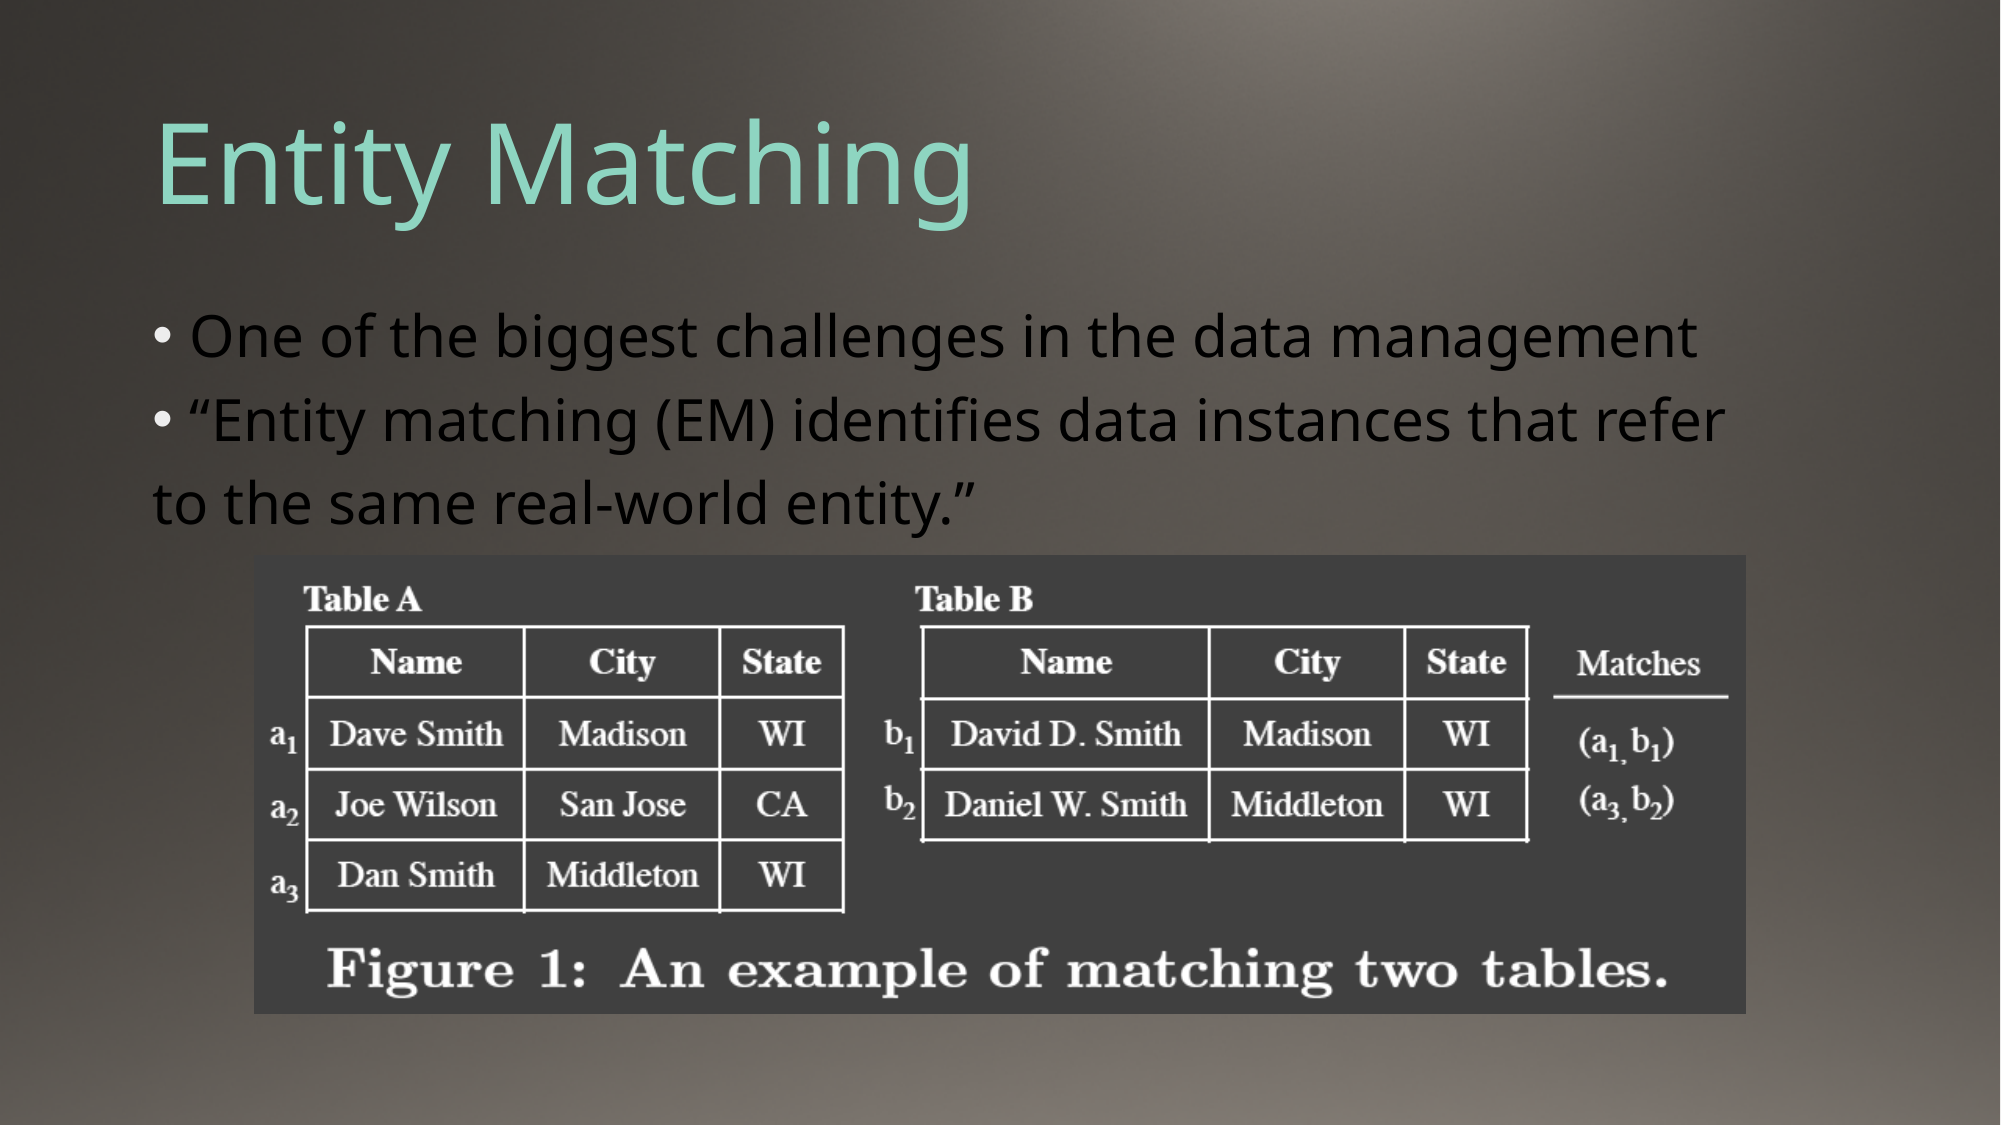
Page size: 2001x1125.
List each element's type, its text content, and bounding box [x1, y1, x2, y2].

title Entity Matching [137, 59, 1863, 278]
list One of the biggest challenges in the data management “Entity matching (EM) identifies data instances that refer to the same real-world entity.” [137, 299, 1863, 1014]
picture [0, 0, 2001, 1125]
